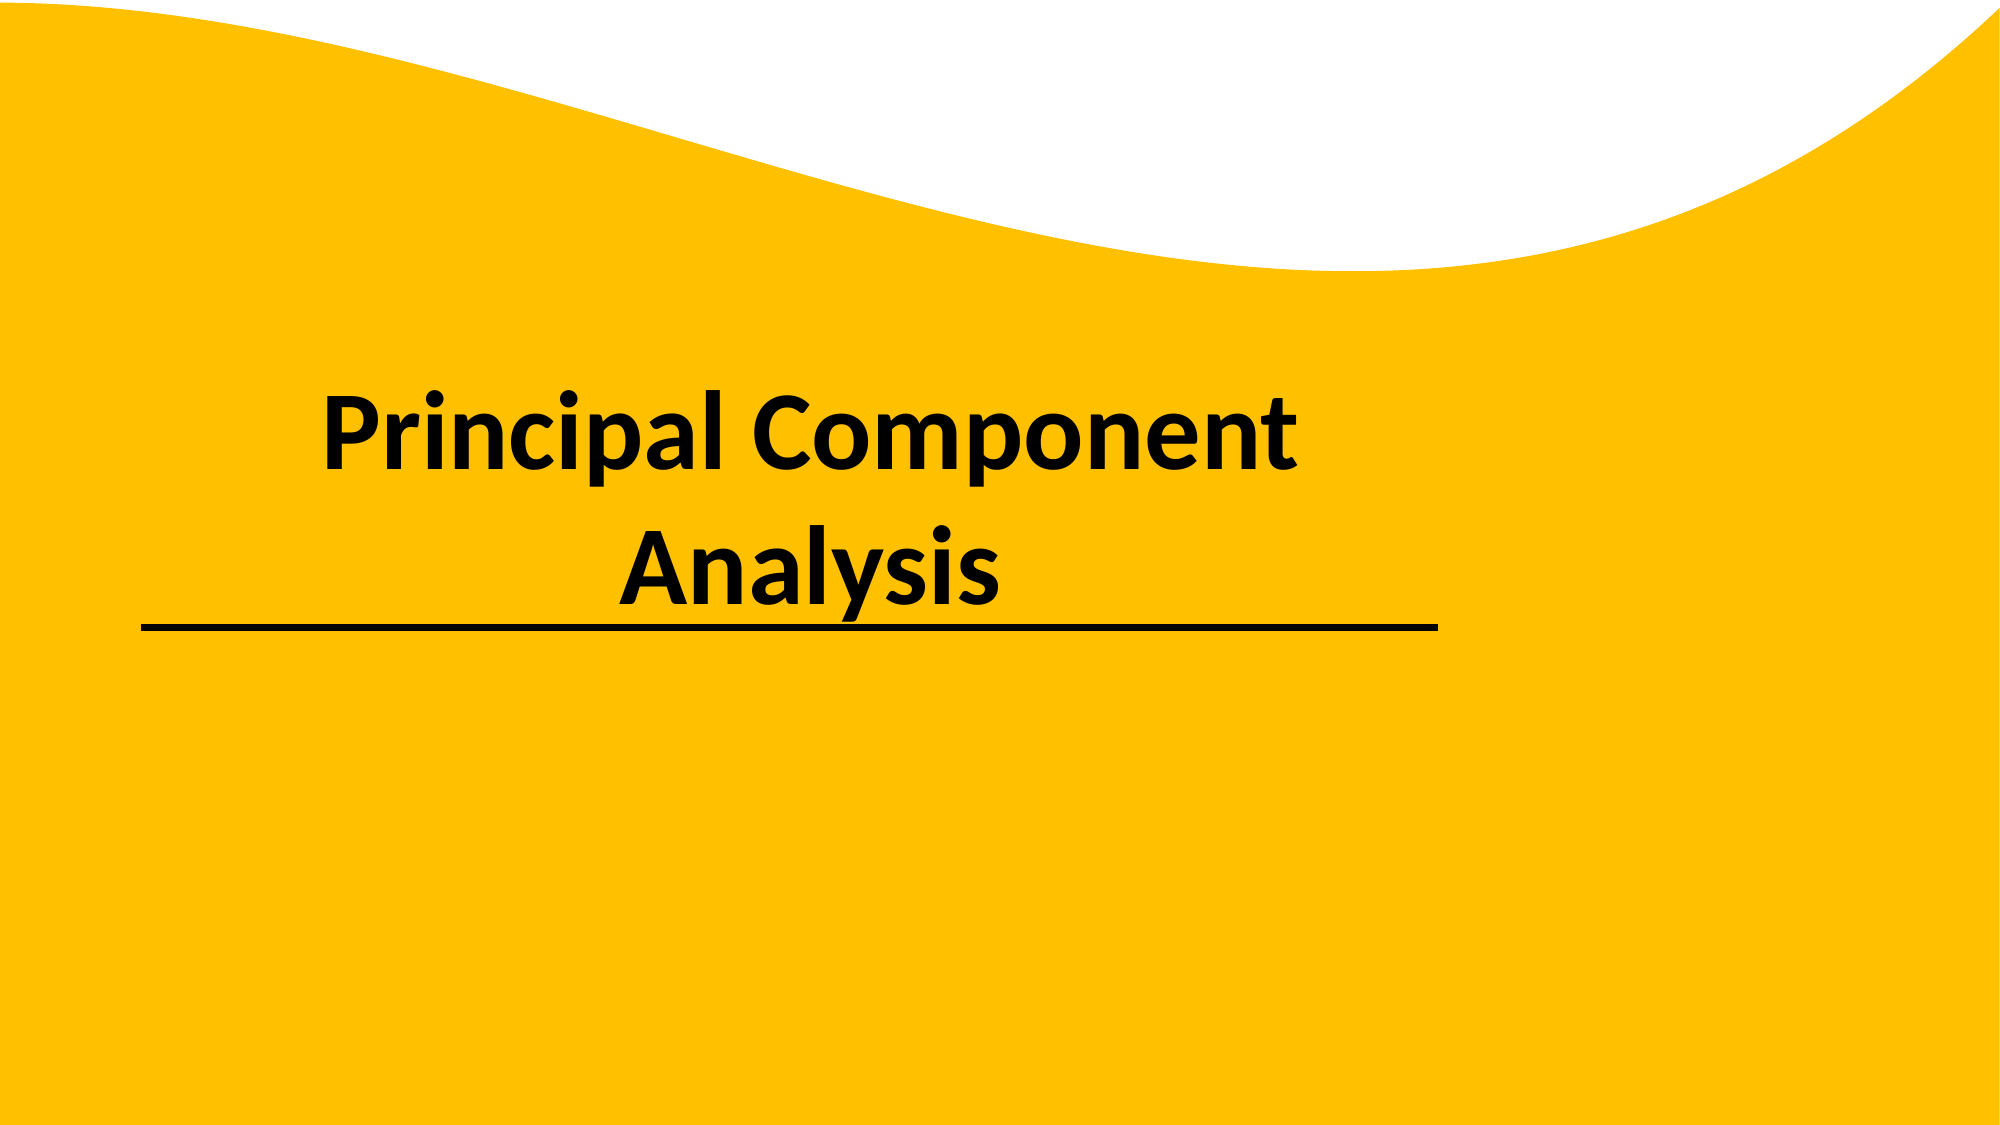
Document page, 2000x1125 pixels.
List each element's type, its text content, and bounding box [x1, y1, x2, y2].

text_box Principal Component Analysis [112, 360, 1510, 624]
